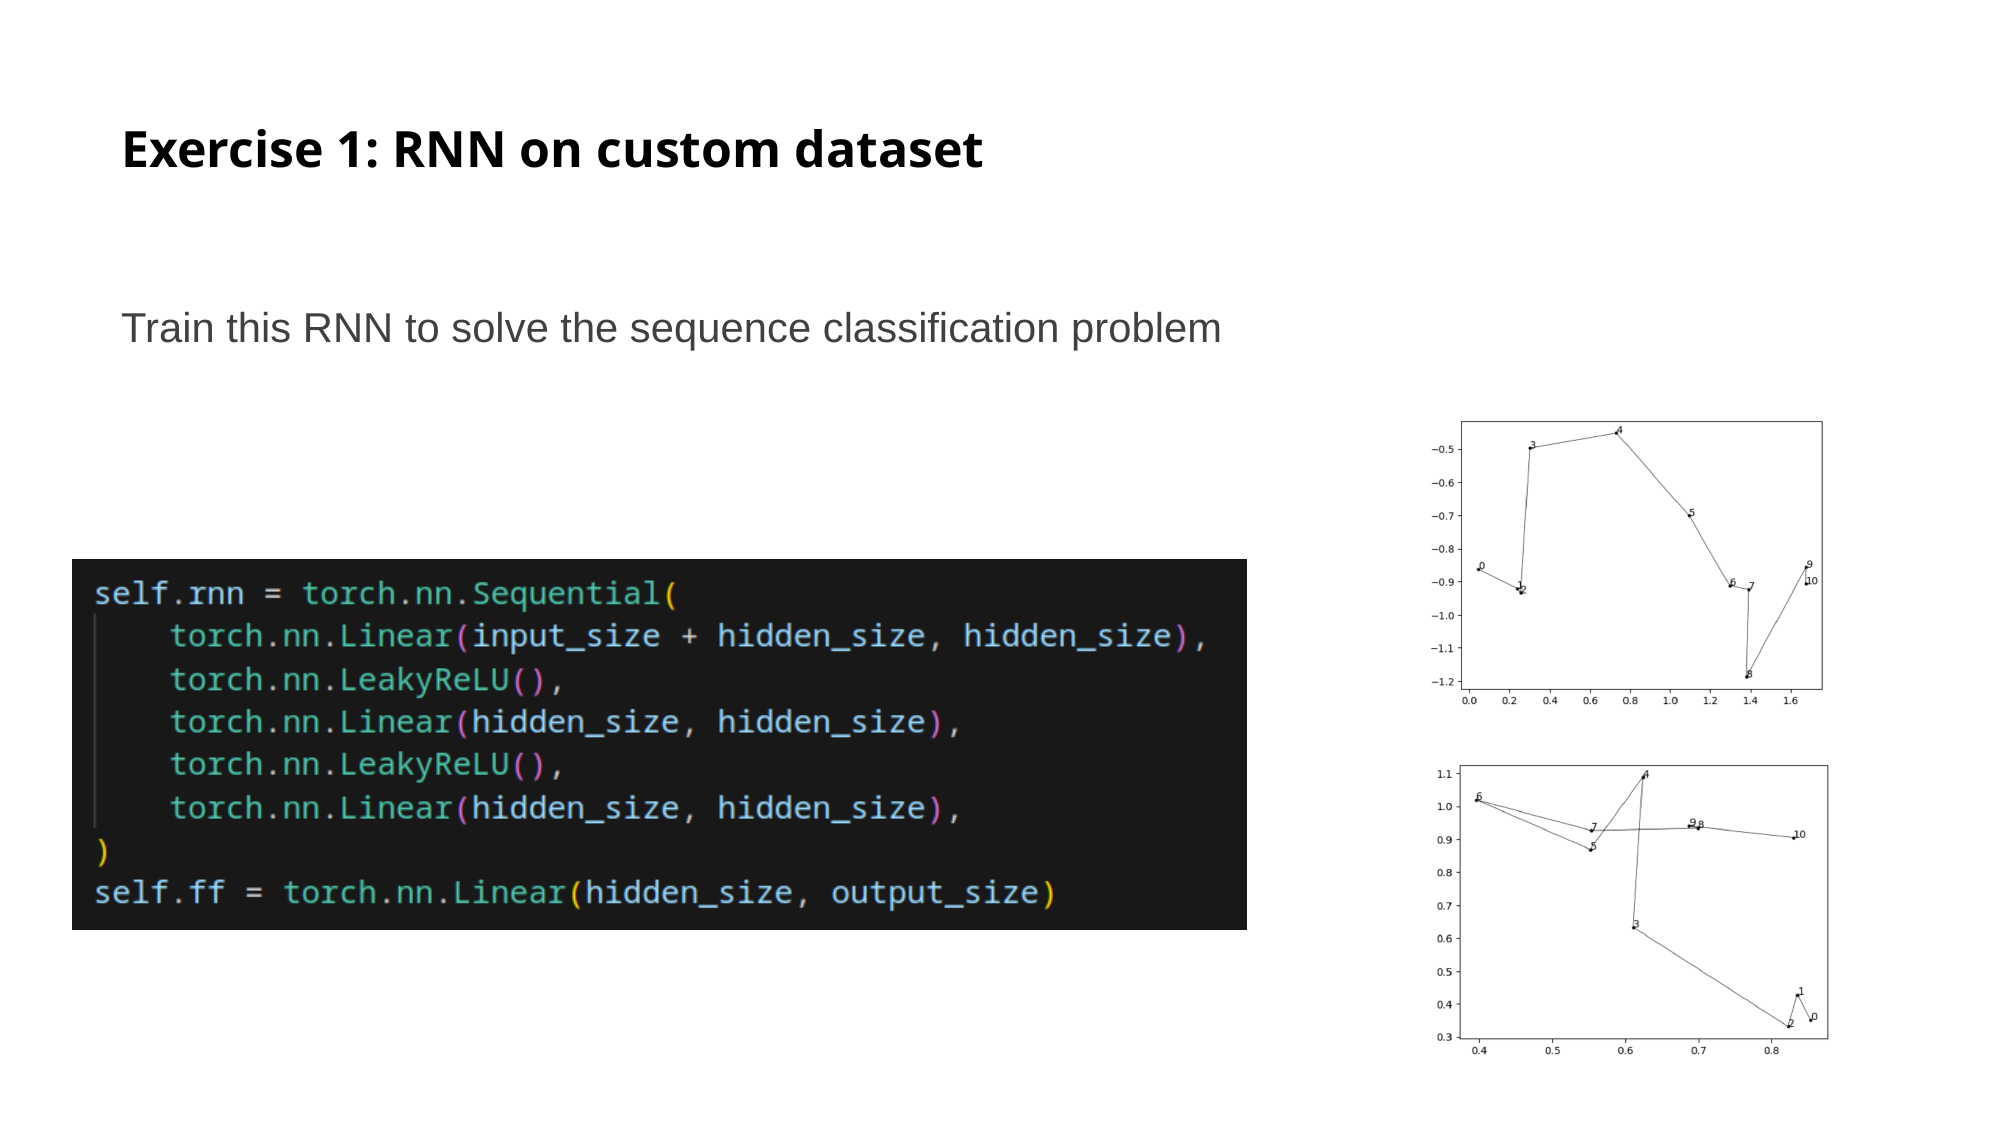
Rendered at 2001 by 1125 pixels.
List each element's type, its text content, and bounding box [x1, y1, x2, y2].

picture [1426, 416, 1827, 709]
picture [1433, 759, 1832, 1060]
picture [72, 559, 1247, 930]
title Exercise 1: RNN on custom dataset [106, 42, 1832, 260]
list Train this RNN to solve the sequence classification problem [106, 299, 1832, 1014]
